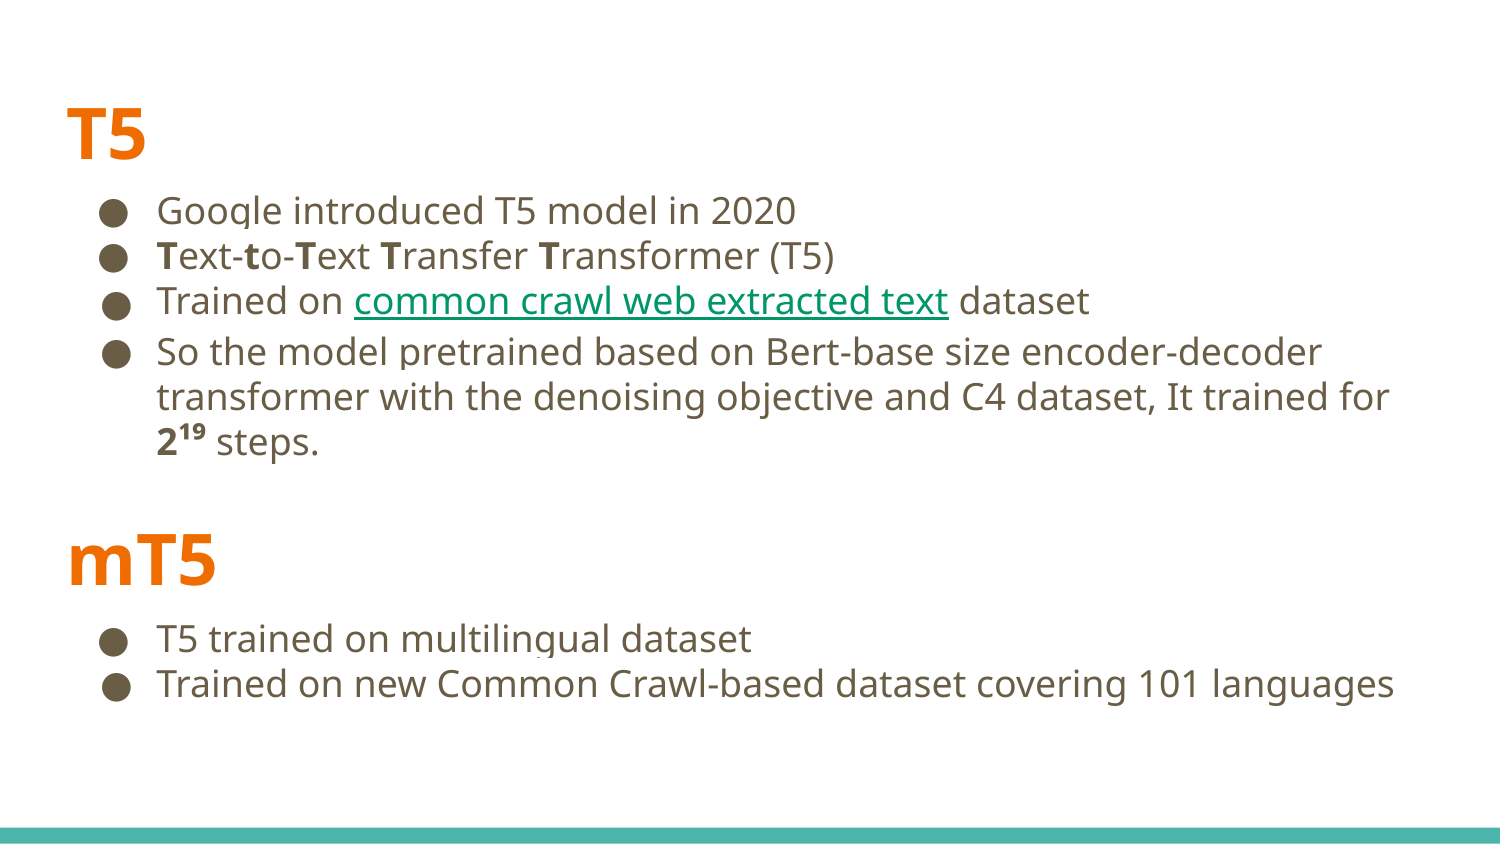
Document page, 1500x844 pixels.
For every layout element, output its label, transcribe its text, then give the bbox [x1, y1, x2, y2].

title T5 [51, 72, 1449, 189]
text_box T5 trained on multilingual dataset Trained on new Common Crawl-based dataset covering 101 languages [66, 600, 1434, 721]
text_box Google introduced T5 model in 2020 Text-to-Text Transfer Transformer (T5) Trained on common crawl web extracted text dataset So the model pretrained based on Bert-base size encoder-decoder transformer with the denoising objective and C4 dataset, It trained for 2¹⁹ steps. [66, 171, 1434, 478]
title mT5 [51, 499, 1449, 616]
